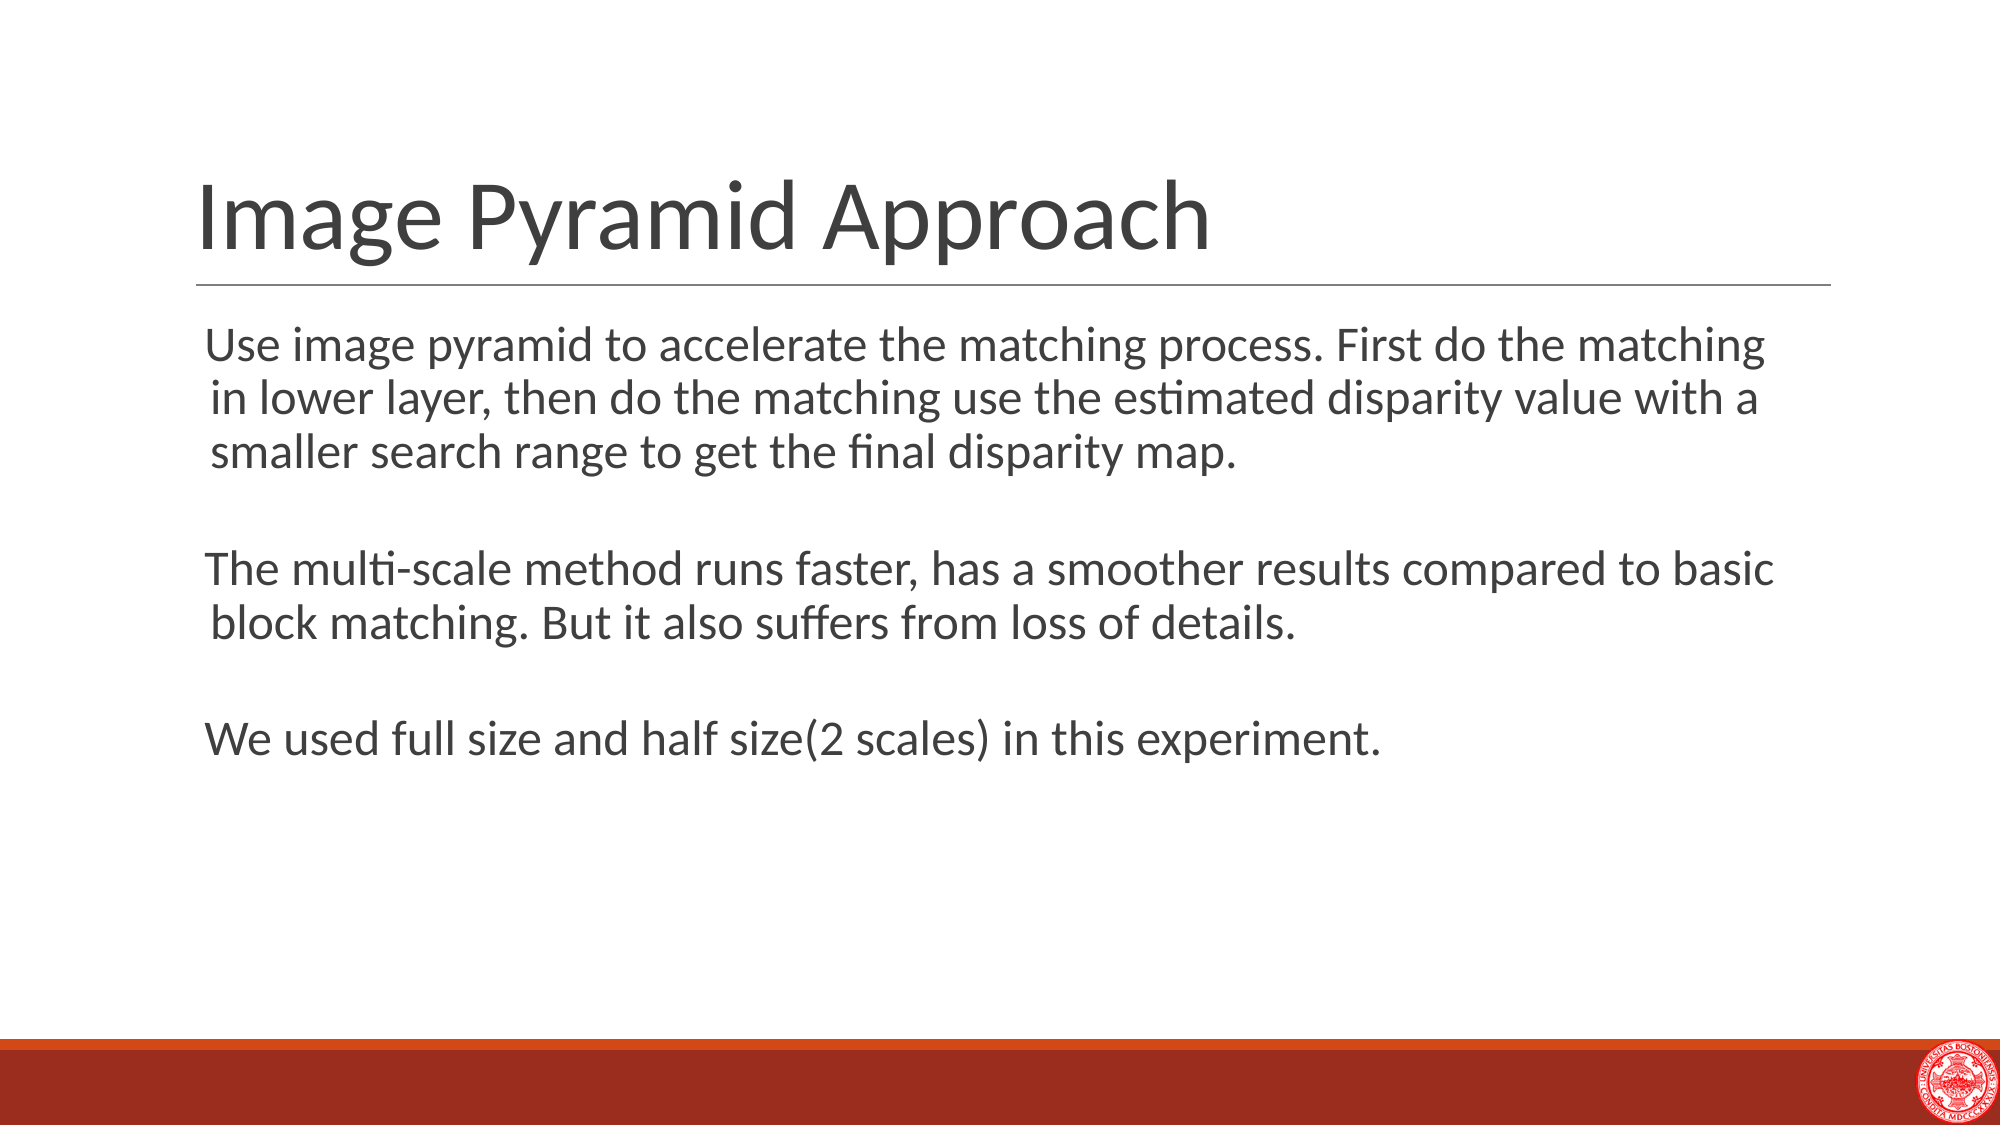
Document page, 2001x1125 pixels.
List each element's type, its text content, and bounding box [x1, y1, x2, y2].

list Use image pyramid to accelerate the matching process. First do the matching in lower layer, then do the matching use the estimated disparity value with a smaller search range to get the final disparity map. The multi-scale method runs faster, has a smoother results compared to basic block matching. But it also suffers from loss of details. We used full size and half size(2 scales) in this experiment. [180, 302, 1830, 963]
picture [1914, 1038, 2000, 1125]
title Image Pyramid Approach [180, 47, 1830, 285]
